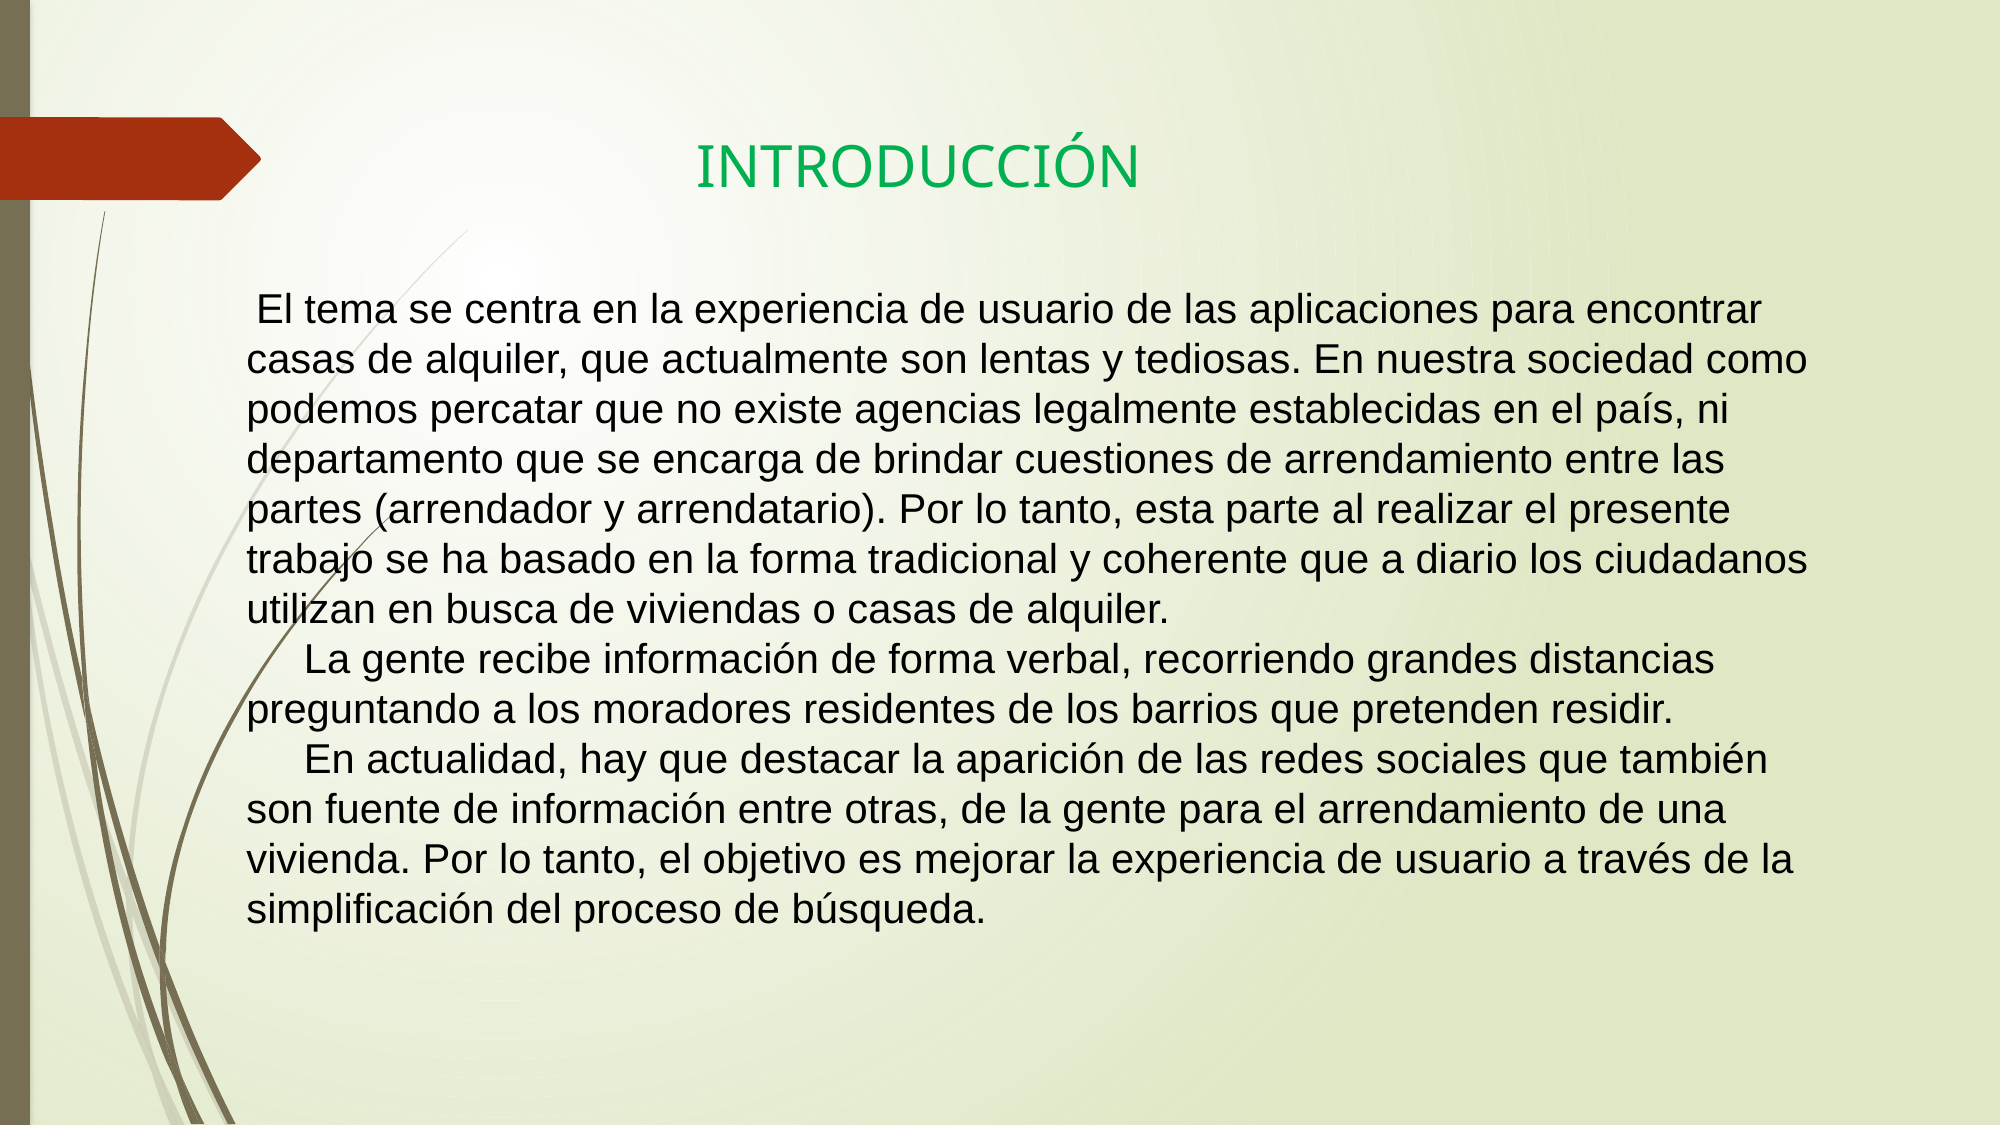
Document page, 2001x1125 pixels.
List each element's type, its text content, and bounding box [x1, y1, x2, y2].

text_box El tema se centra en la experiencia de usuario de las aplicaciones para encontrar casas de alquiler, que actualmente son lentas y tediosas. En nuestra sociedad como podemos percatar que no existe agencias legalmente establecidas en el país, ni departamento que se encarga de brindar cuestiones de arrendamiento entre las partes (arrendador y arrendatario). Por lo tanto, esta parte al realizar el presente trabajo se ha basado en la forma tradicional y coherente que a diario los ciudadanos utilizan en busca de viviendas o casas de alquiler. La gente recibe información de forma verbal, recorriendo grandes distancias preguntando a los moradores residentes de los barrios que pretenden residir. En actualidad, hay que destacar la aparición de las redes sociales que también son fuente de información entre otras, de la gente para el arrendamiento de una vivienda. Por lo tanto, el objetivo es mejorar la experiencia de usuario a través de la simplificación del proceso de búsqueda. [231, 274, 1850, 940]
text_box INTRODUCCIÓN [672, 122, 1173, 207]
